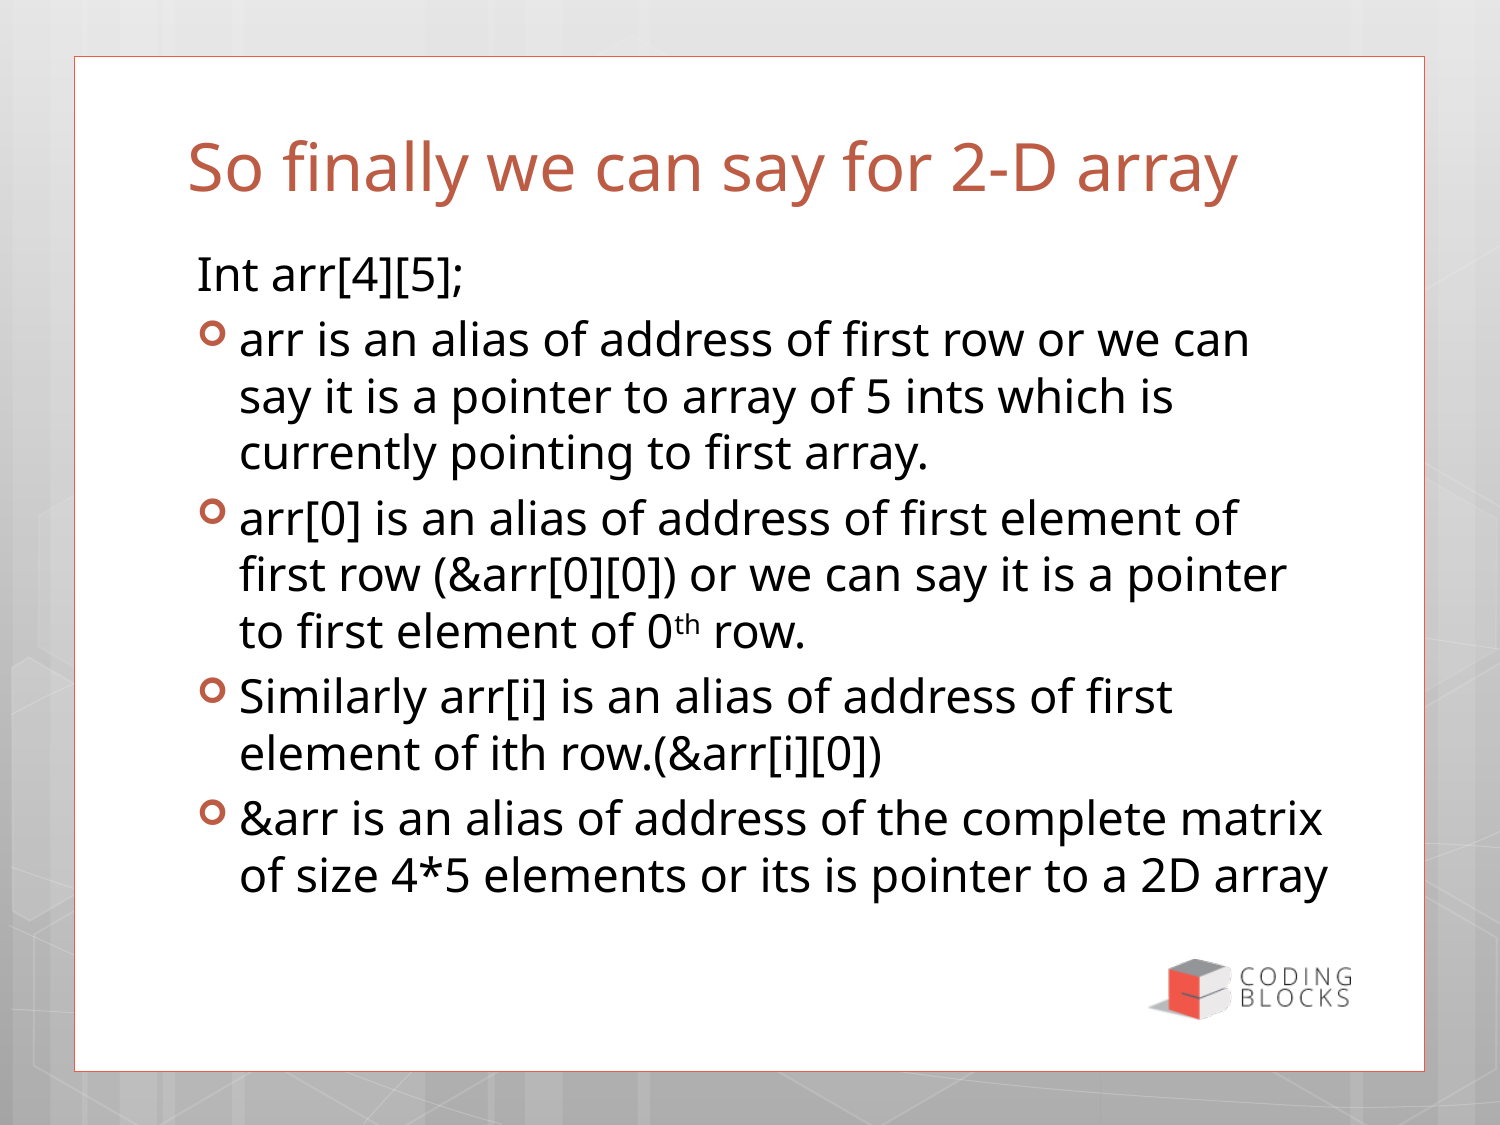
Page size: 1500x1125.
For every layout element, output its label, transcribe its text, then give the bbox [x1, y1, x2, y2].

picture [1146, 959, 1351, 1021]
list Int arr[4][5]; arr is an alias of address of first row or we can say it is a pointer to array of 5 ints which is currently pointing to first array. arr[0] is an alias of address of first element of first row (&arr[0][0]) or we can say it is a pointer to first element of 0th row. Similarly arr[i] is an alias of address of first element of ith row.(&arr[i][0]) &arr is an alias of address of the complete matrix of size 4*5 elements or its is pointer to a 2D array [171, 236, 1351, 957]
title So finally we can say for 2-D array [172, 118, 1352, 213]
